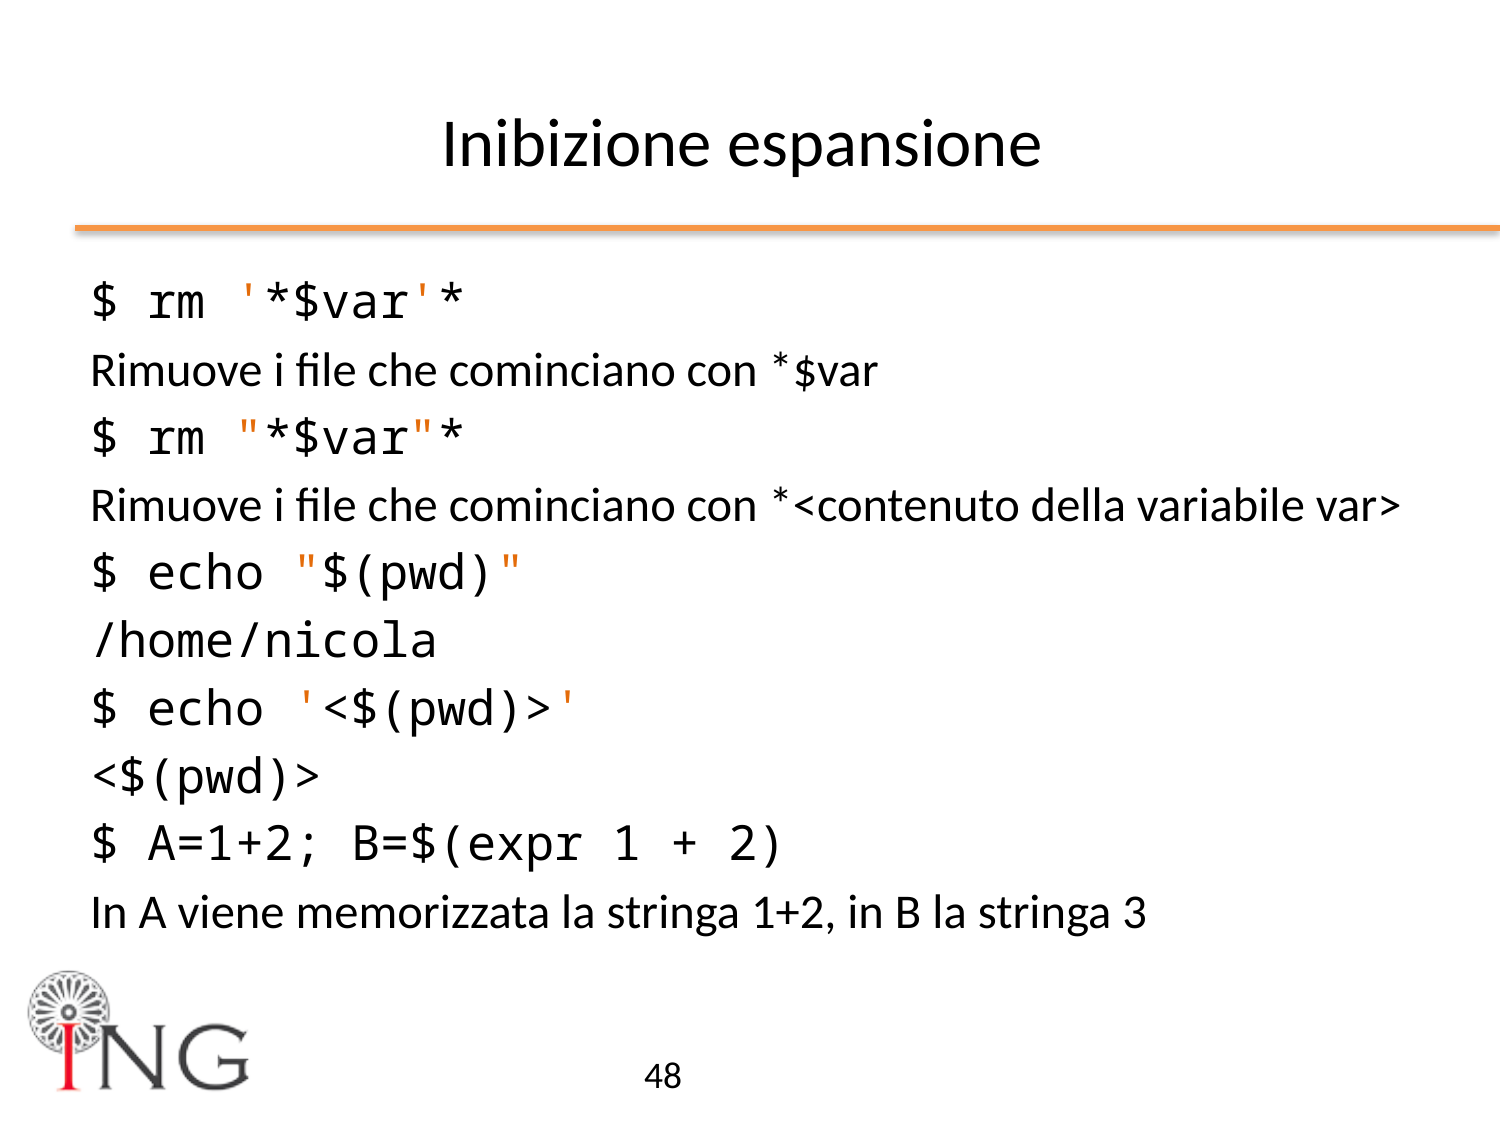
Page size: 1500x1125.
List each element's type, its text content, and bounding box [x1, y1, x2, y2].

title Inibizione espansione [75, 45, 1425, 233]
slide_number 48 [629, 1043, 1425, 1104]
list $ rm '*$var'* Rimuove i file che cominciano con *$var $ rm "*$var"* Rimuove i file che cominciano con *<contenuto della variabile var> $ echo "$(pwd)" /home/nicola $ echo '<$(pwd)>' <$(pwd)> $ A=1+2; B=$(expr 1 + 2) In A viene memorizzata la stringa 1+2, in B la stringa 3 [75, 262, 1425, 1005]
picture [3, 948, 278, 1124]
